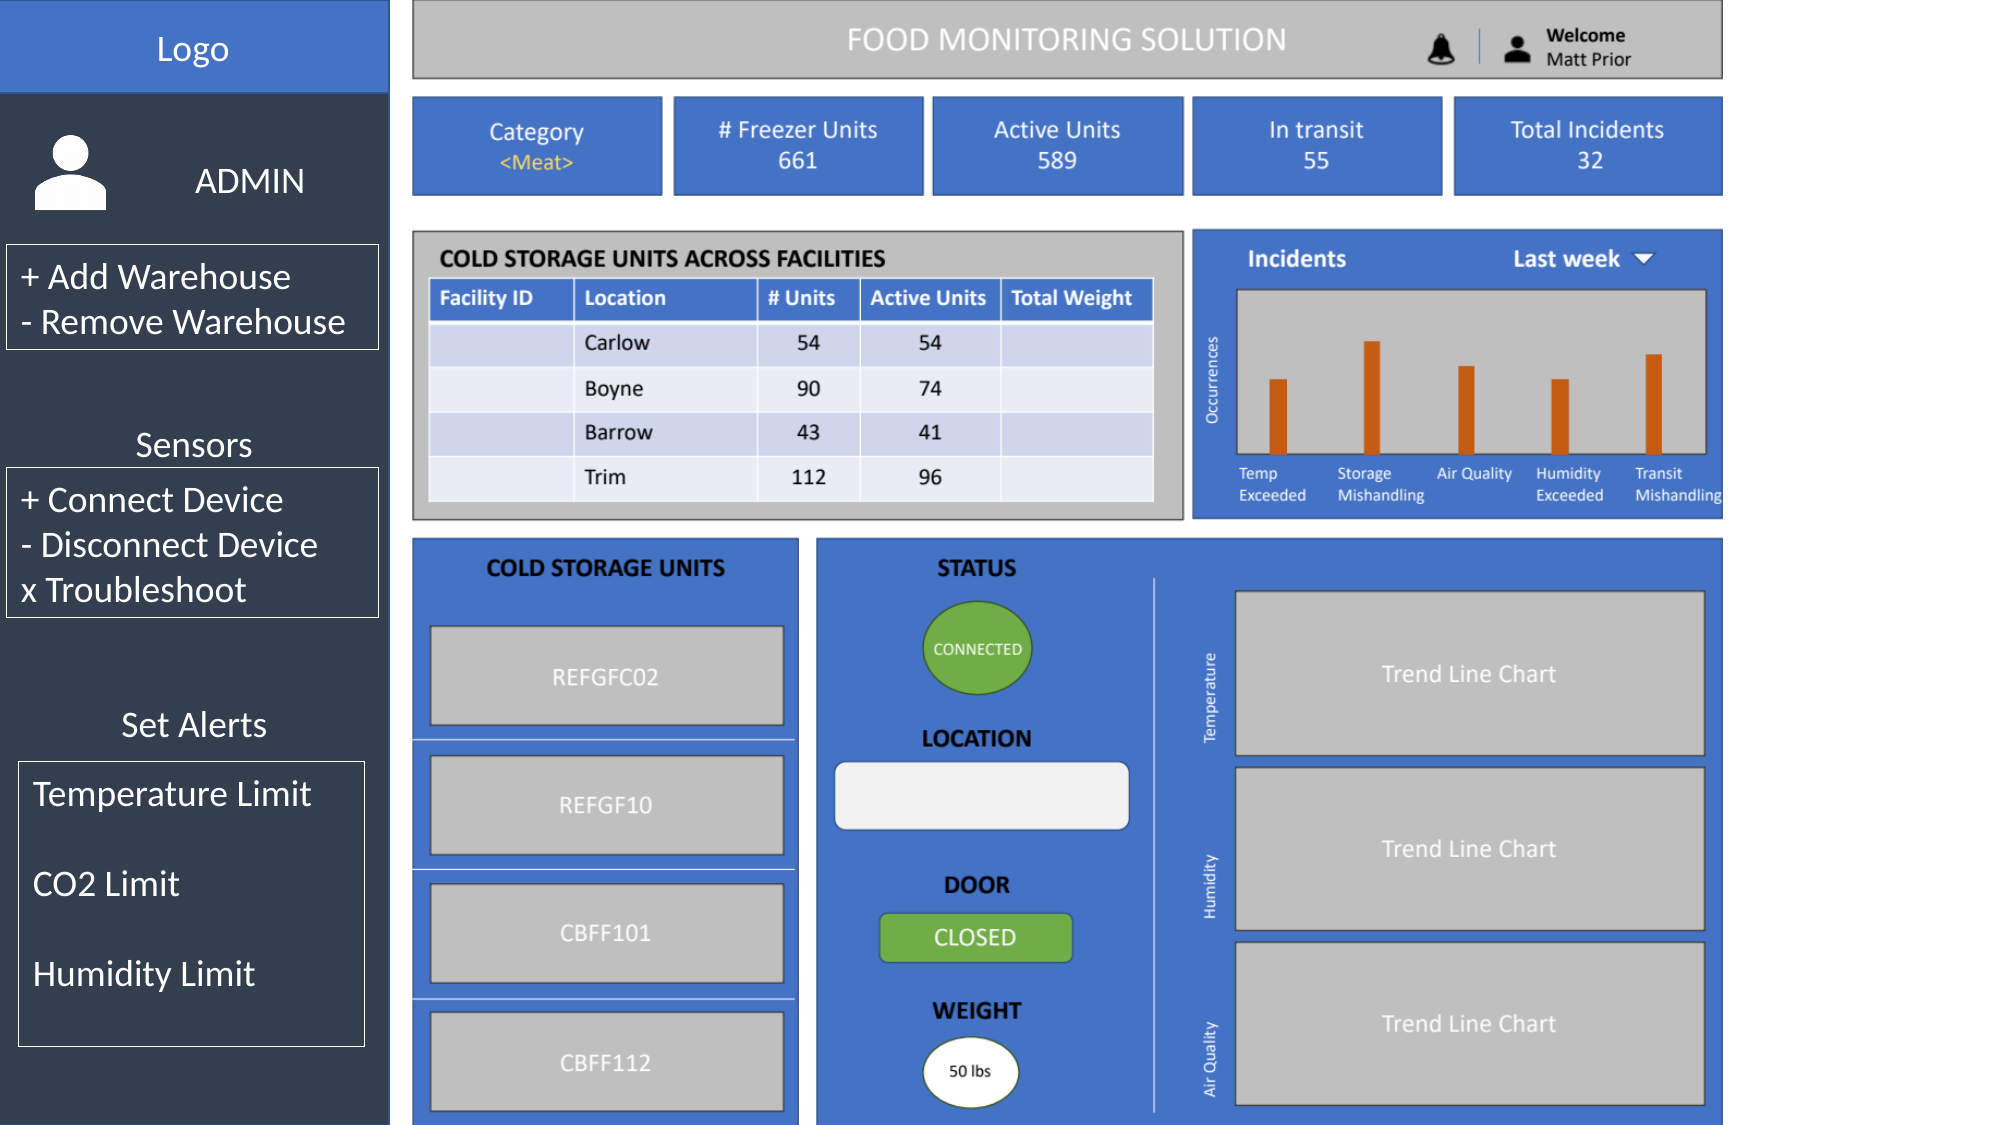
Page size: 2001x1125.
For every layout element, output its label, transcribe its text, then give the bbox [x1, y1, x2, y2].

text_box + Add Warehouse - Remove Warehouse [6, 244, 379, 350]
text_box + Connect Device - Disconnect Device x Troubleshoot [6, 473, 379, 618]
text_box Logo [0, 0, 390, 94]
text_box [0, 94, 390, 1125]
picture [410, 0, 1735, 1125]
text_box ADMIN [123, 148, 379, 209]
text_box Sensors [0, 412, 389, 473]
text_box Set Alerts [0, 692, 389, 753]
picture [18, 120, 123, 225]
text_box Temperature Limit CO2 Limit Humidity Limit [18, 761, 365, 1047]
